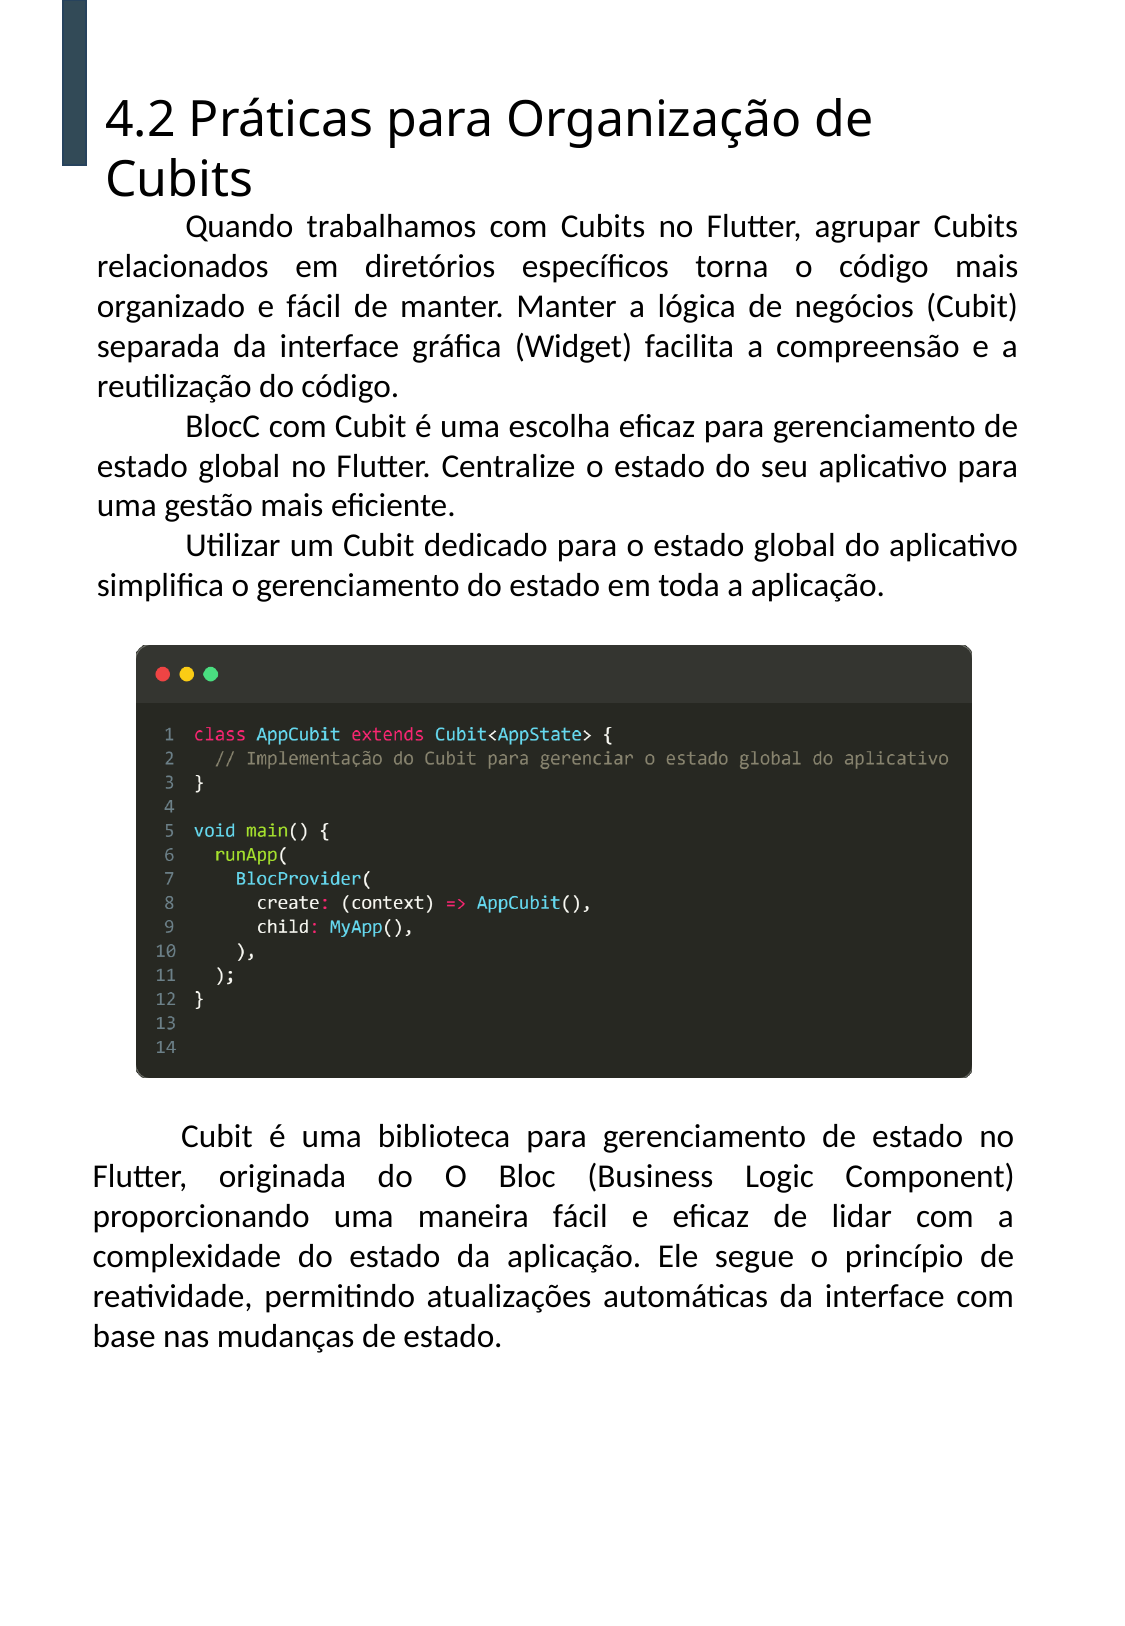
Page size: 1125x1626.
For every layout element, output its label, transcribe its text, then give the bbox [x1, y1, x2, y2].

text_box Cubit é uma biblioteca para gerenciamento de estado no Flutter, originada do O Bloc (Business Logic Component) proporcionando uma maneira fácil e eficaz de lidar com a complexidade do estado da aplicação. Ele segue o princípio de reatividade, permitindo atualizações automáticas da interface com base nas mudanças de estado. [77, 1106, 1031, 1362]
text_box 4.2 Práticas para Organização de Cubits [90, 79, 1027, 215]
text_box [62, 0, 87, 166]
text_box Quando trabalhamos com Cubits no Flutter, agrupar Cubits relacionados em diretórios específicos torna o código mais organizado e fácil de manter. Manter a lógica de negócios (Cubit) separada da interface gráfica (Widget) facilita a compreensão e a reutilização do código. BlocC com Cubit é uma escolha eficaz para gerenciamento de estado global no Flutter. Centralize o estado do seu aplicativo para uma gestão mais eficiente. Utilizar um Cubit dedicado para o estado global do aplicativo simplifica o gerenciamento do estado em toda a aplicação. [82, 196, 1035, 611]
picture [136, 645, 972, 1078]
